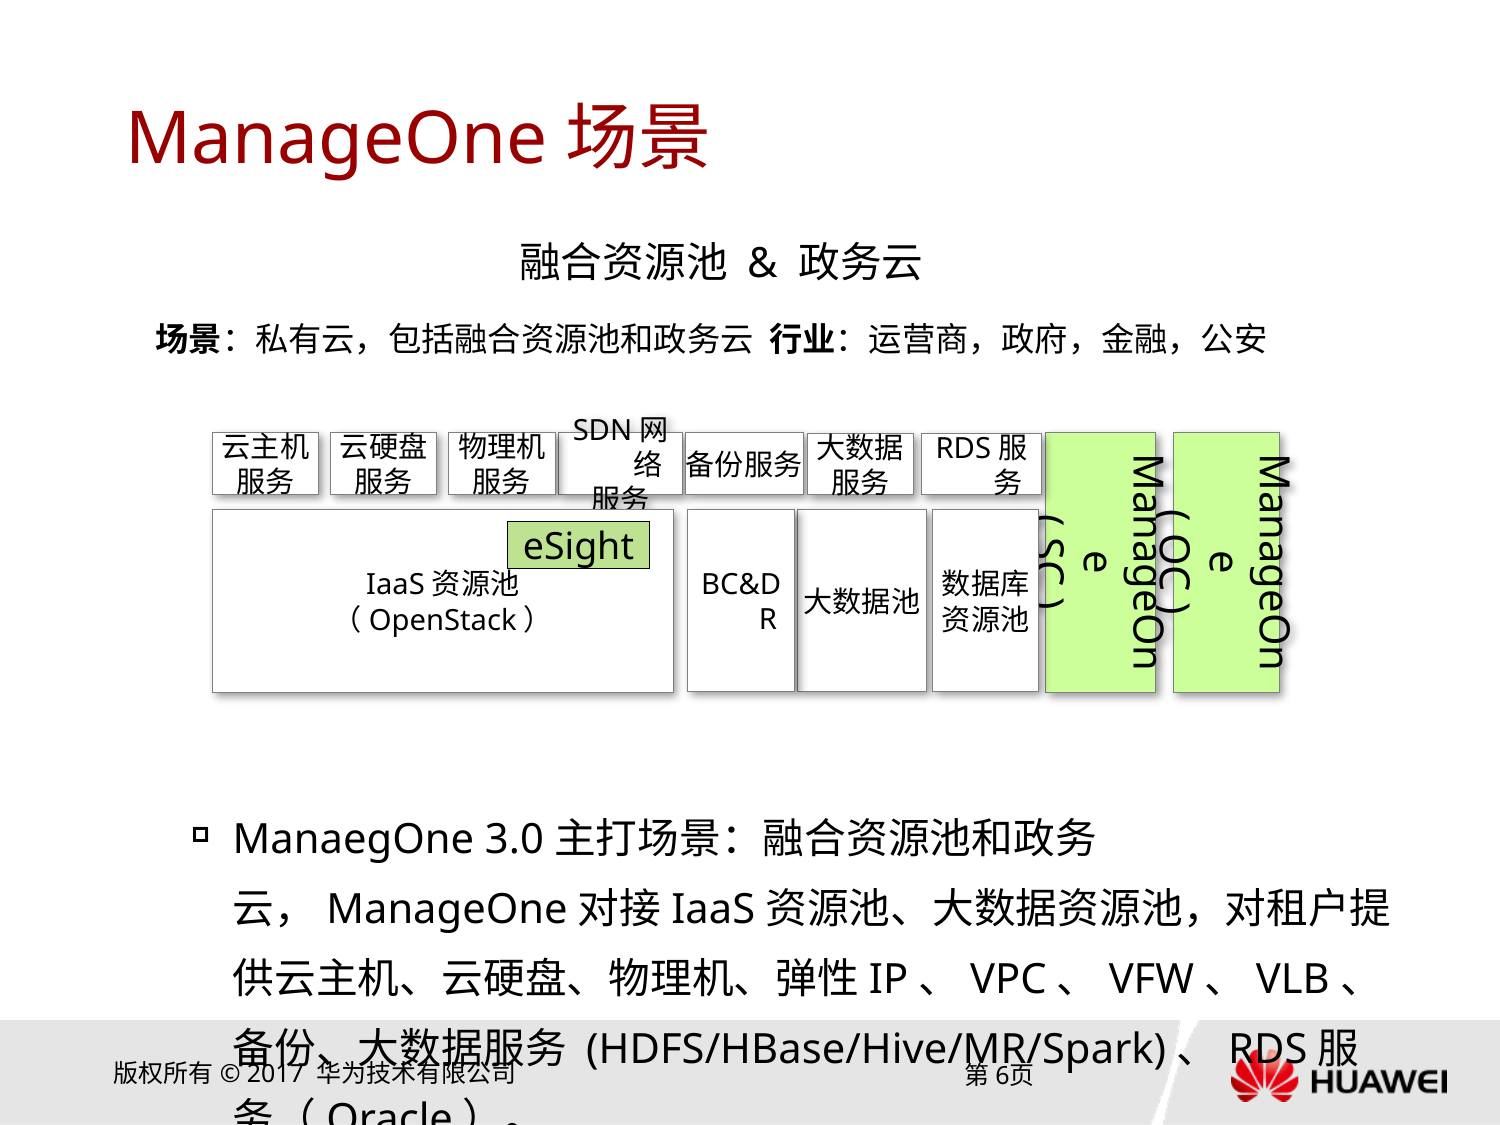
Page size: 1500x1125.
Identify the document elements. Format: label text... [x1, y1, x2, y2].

text_box 大数据 服务 [807, 433, 914, 495]
text_box 场景：私有云，包括融合资源池和政务云 行业：运营商，政府，金融，公安 [135, 308, 1412, 368]
text_box 物理机 服务 [448, 432, 556, 495]
text_box BC&DR [687, 509, 795, 692]
list ManaegOne 3.0主打场景：融合资源池和政务云，ManageOne对接IaaS资源池、大数据资源池，对租户提供云主机、云硬盘、物理机、弹性IP、VPC、VFW、VLB、备份、大数据服务 (HDFS/HBase/Hive/MR/Spark)、RDS服务（Oracle）。 [111, 225, 1412, 870]
text_box RDS服务 [921, 433, 1042, 495]
text_box IaaS资源池 （OpenStack） [212, 509, 674, 693]
text_box 云主机 服务 [212, 432, 319, 495]
text_box ManageOne ( OC ) [1173, 432, 1280, 693]
text_box 大数据池 [802, 509, 927, 692]
title ManageOne场景 [111, 63, 1412, 207]
text_box 融合资源池 & 政务云 [499, 225, 1046, 296]
text_box 备份服务 [685, 432, 804, 495]
text_box ManageOne ( SC ) [1045, 432, 1156, 693]
text_box 云硬盘 服务 [330, 432, 437, 495]
text_box SDN网络 服务 [562, 432, 683, 495]
text_box 数据库 资源池 [932, 509, 1039, 692]
text_box eSight [507, 521, 650, 569]
picture [0, 1020, 1500, 1125]
